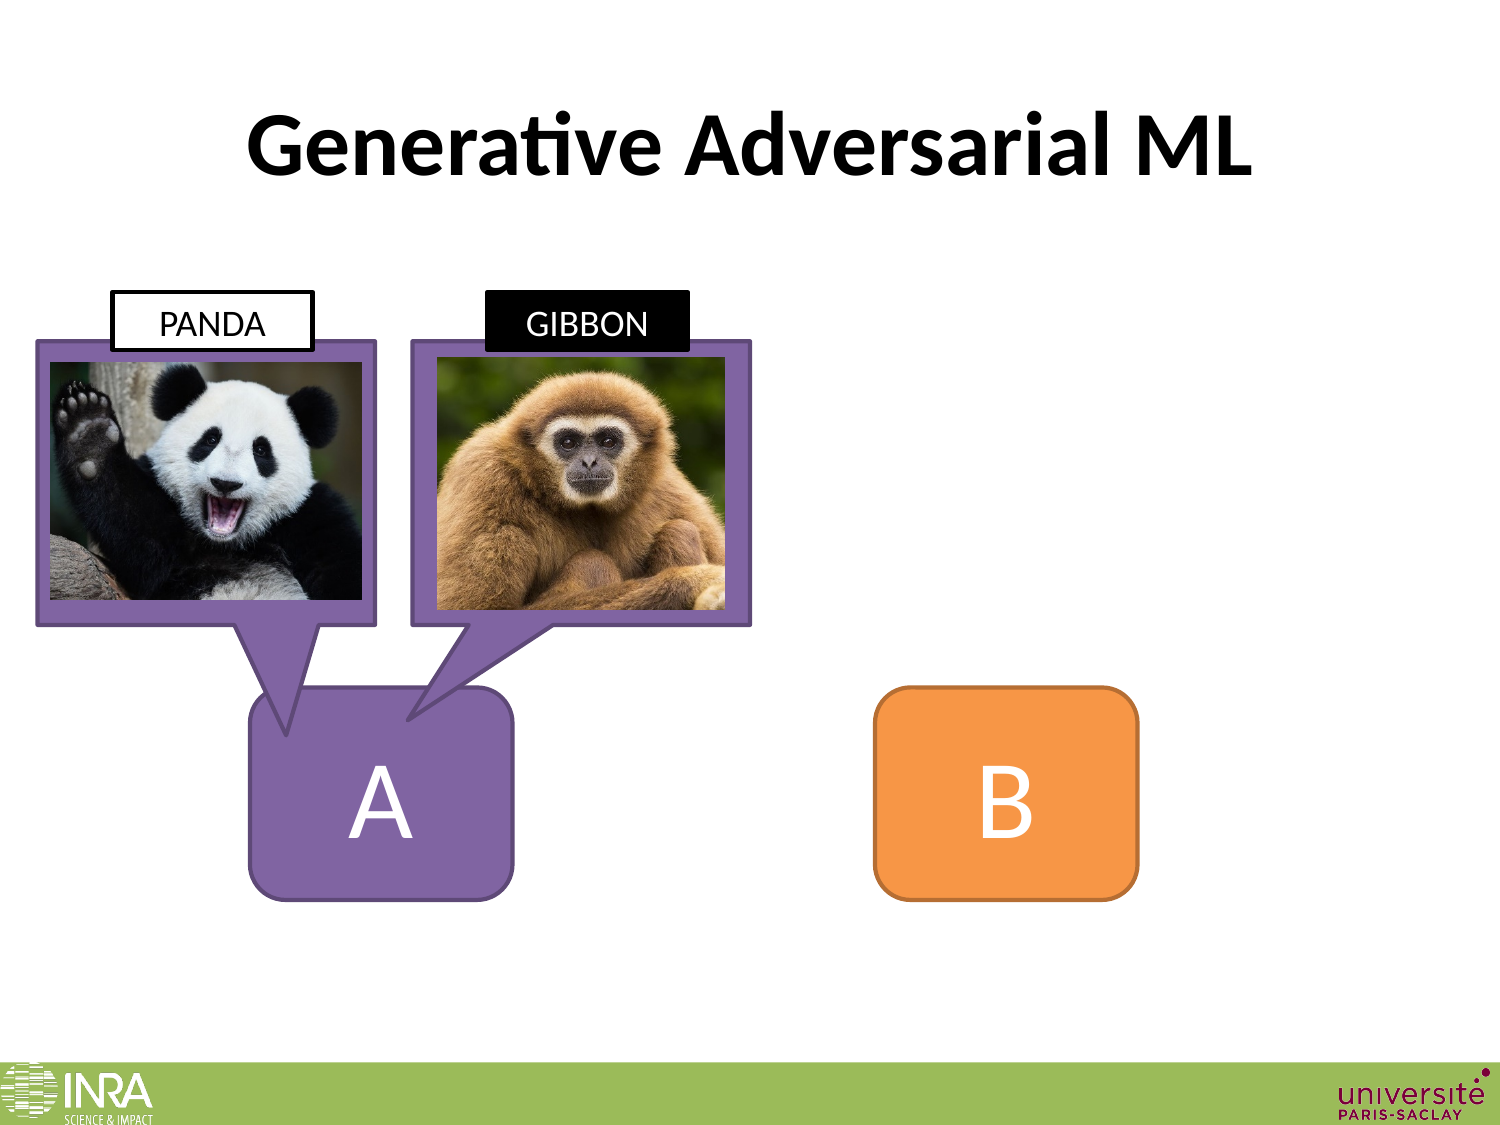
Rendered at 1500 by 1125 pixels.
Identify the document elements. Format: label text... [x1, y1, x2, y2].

picture [1339, 1068, 1490, 1120]
text_box GIBBON [485, 290, 690, 352]
picture [0, 1062, 153, 1125]
title Generative Adversarial ML [75, 45, 1425, 233]
picture [437, 357, 726, 611]
text_box [405, 339, 753, 723]
text_box [35, 339, 378, 738]
picture [49, 362, 362, 601]
text_box PANDA [110, 290, 315, 352]
text_box B [872, 685, 1140, 903]
text_box A [247, 685, 515, 903]
